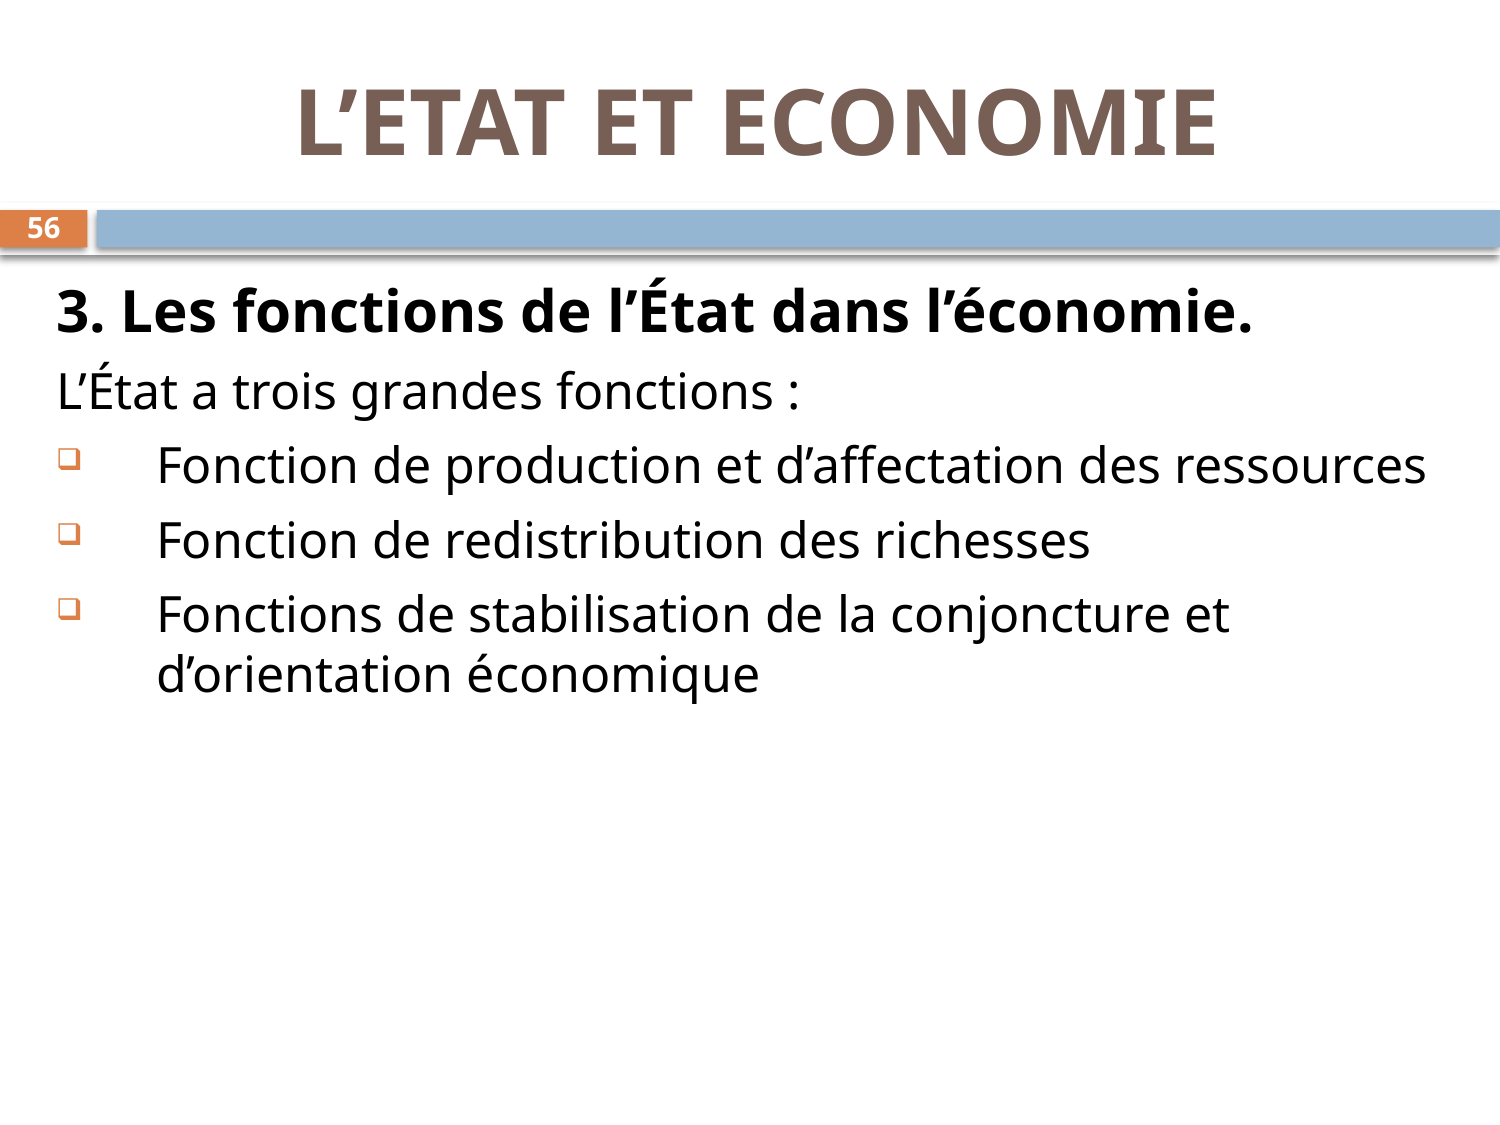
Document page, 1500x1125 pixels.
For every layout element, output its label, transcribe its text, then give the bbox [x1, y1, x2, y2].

list 3. Les fonctions de l’État dans l’économie. L’État a trois grandes fonctions : Fonction de production et d’affectation des ressources Fonction de redistribution des richesses Fonctions de stabilisation de la conjoncture et d’orientation économique [41, 267, 1471, 1083]
text_box L’ETAT ET ECONOMIE [76, 37, 1438, 200]
slide_number 56 [0, 208, 88, 249]
